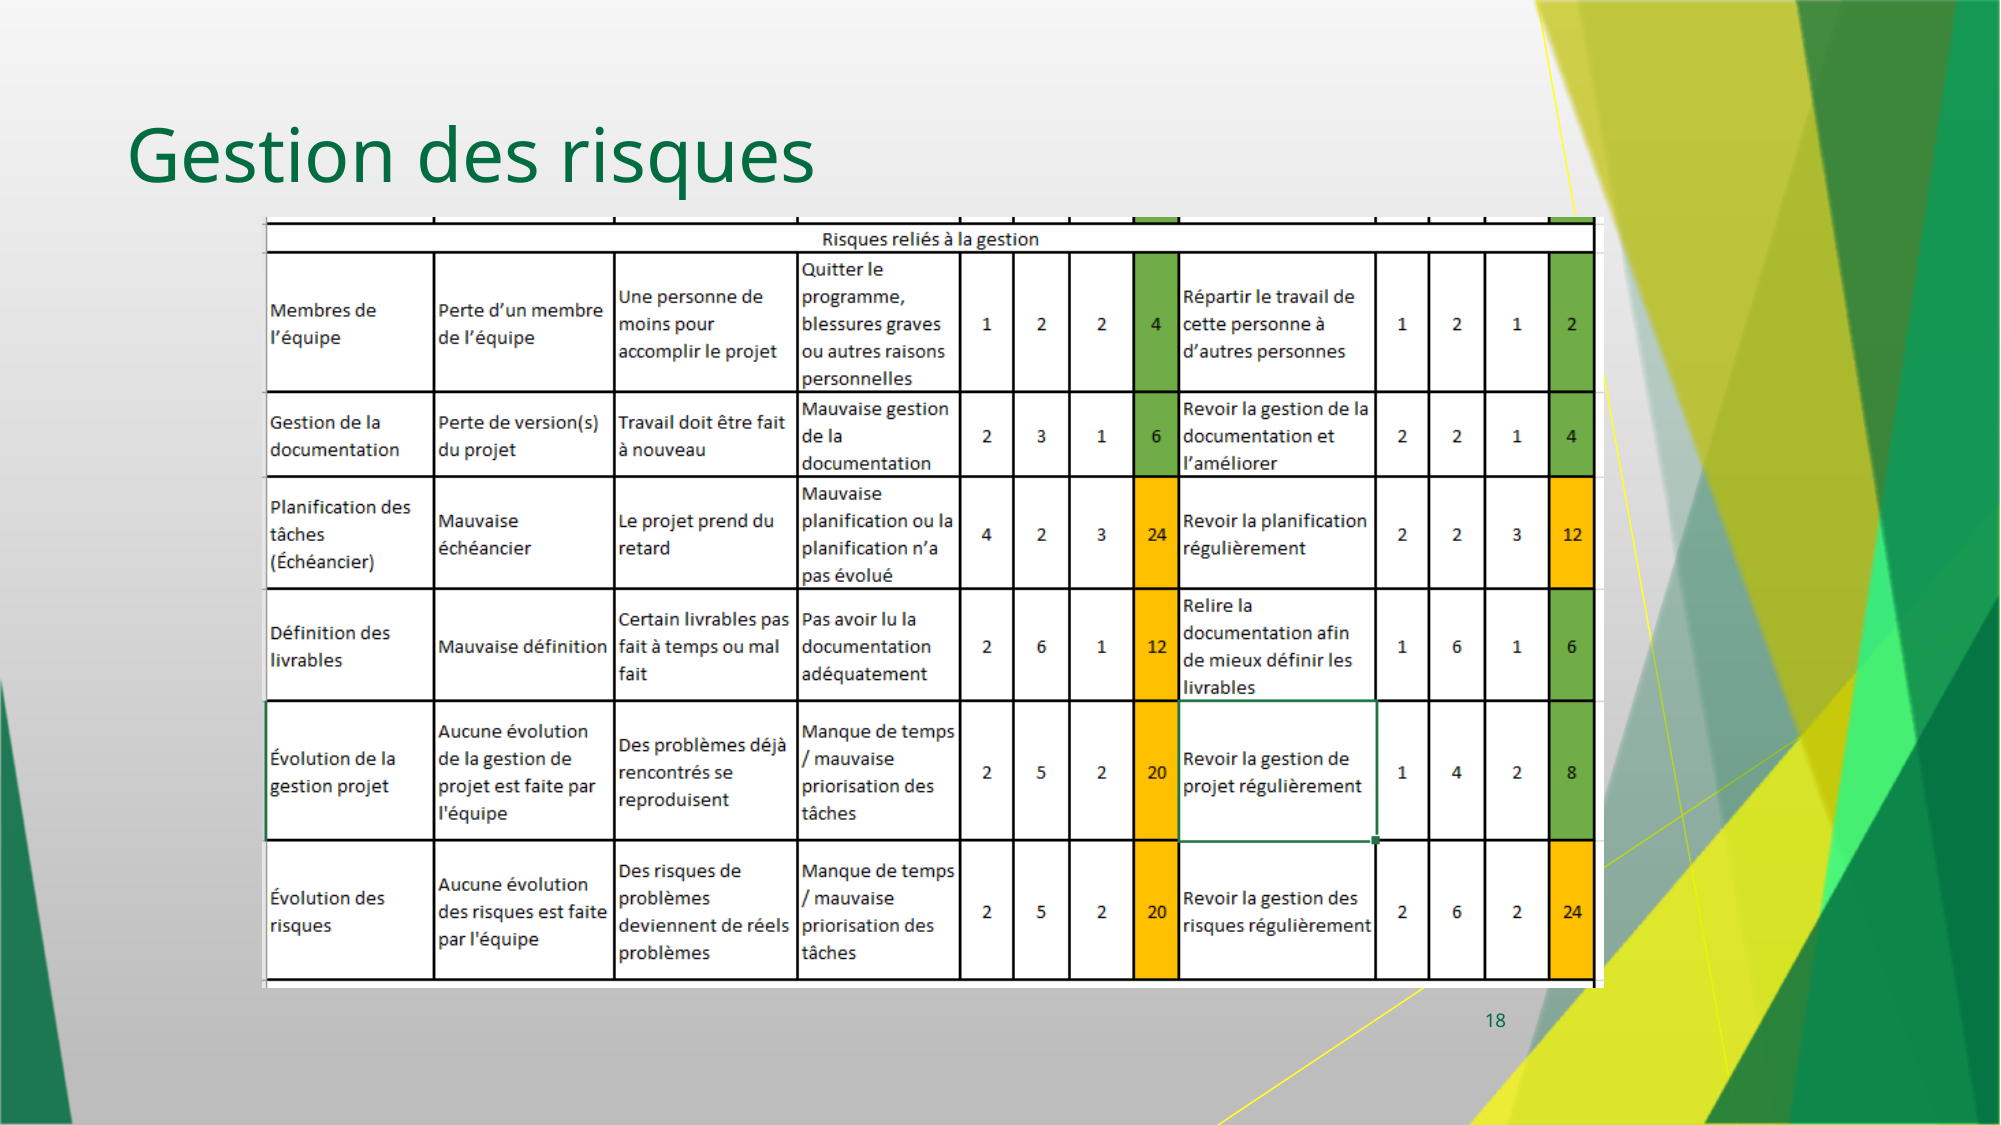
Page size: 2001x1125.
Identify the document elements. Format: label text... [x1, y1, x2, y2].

slide_number 18 [1409, 991, 1522, 1051]
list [265, 220, 1600, 986]
title Gestion des risques [111, 99, 1522, 317]
